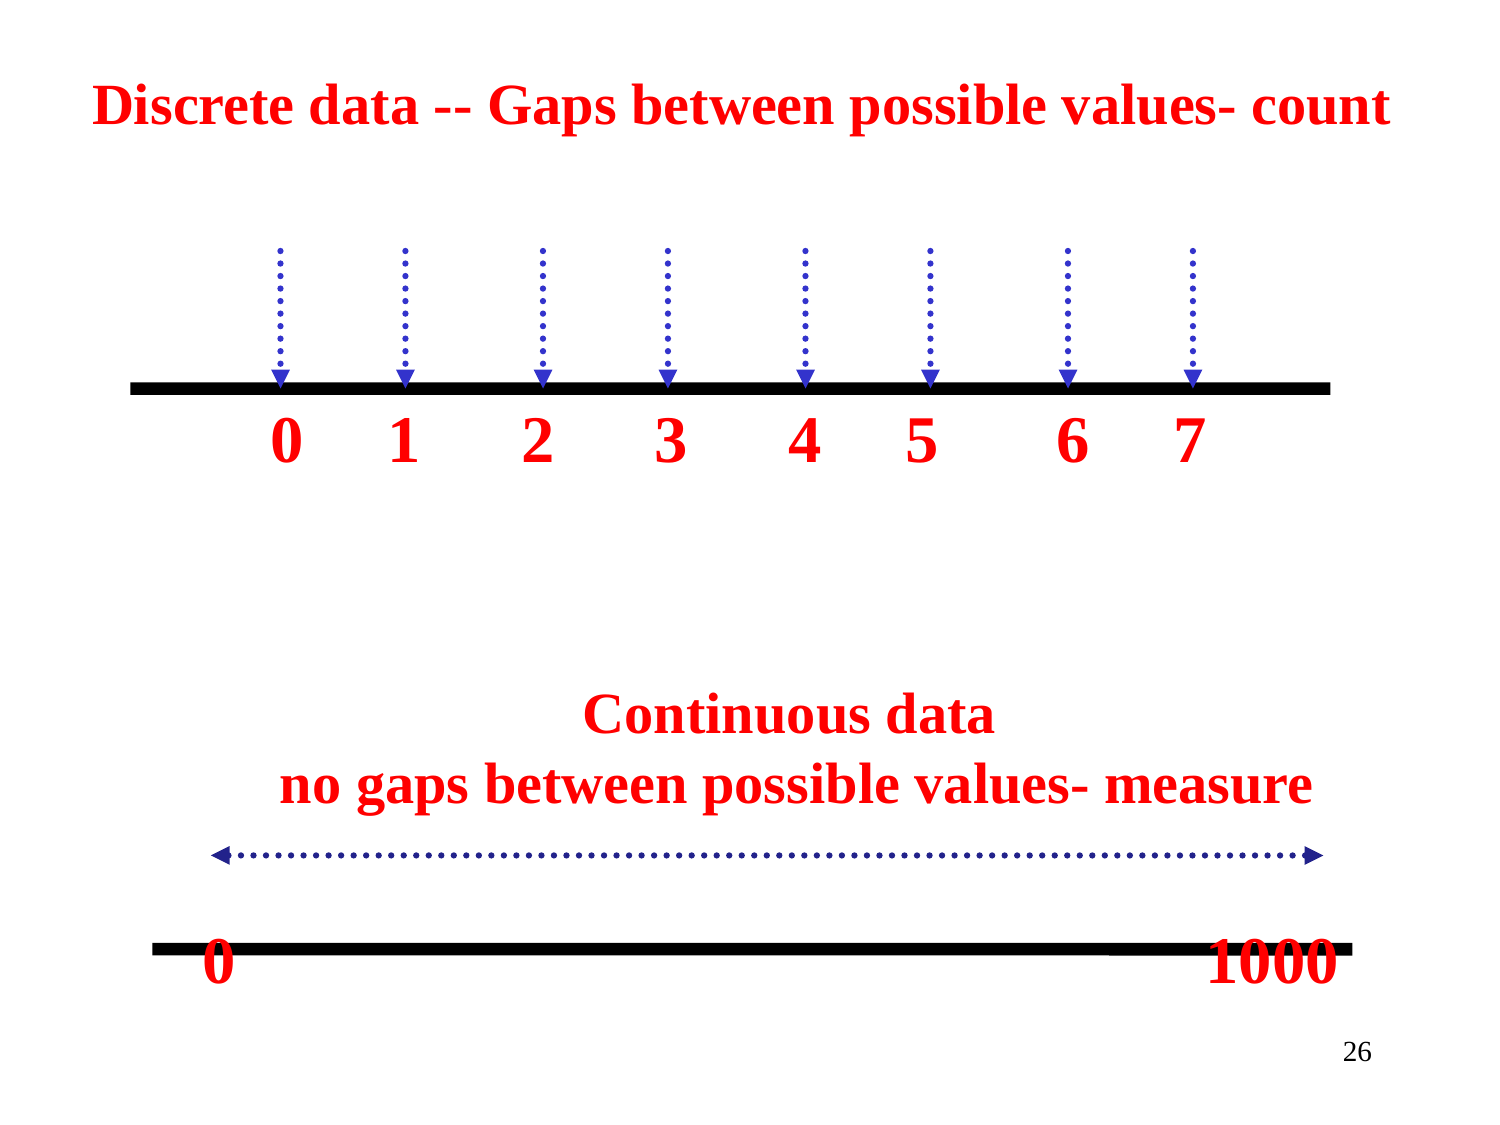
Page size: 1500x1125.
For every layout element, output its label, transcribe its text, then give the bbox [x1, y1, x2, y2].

slide_number 26 [1074, 1053, 1388, 1101]
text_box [93, 667, 1500, 1045]
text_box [70, 58, 1414, 484]
